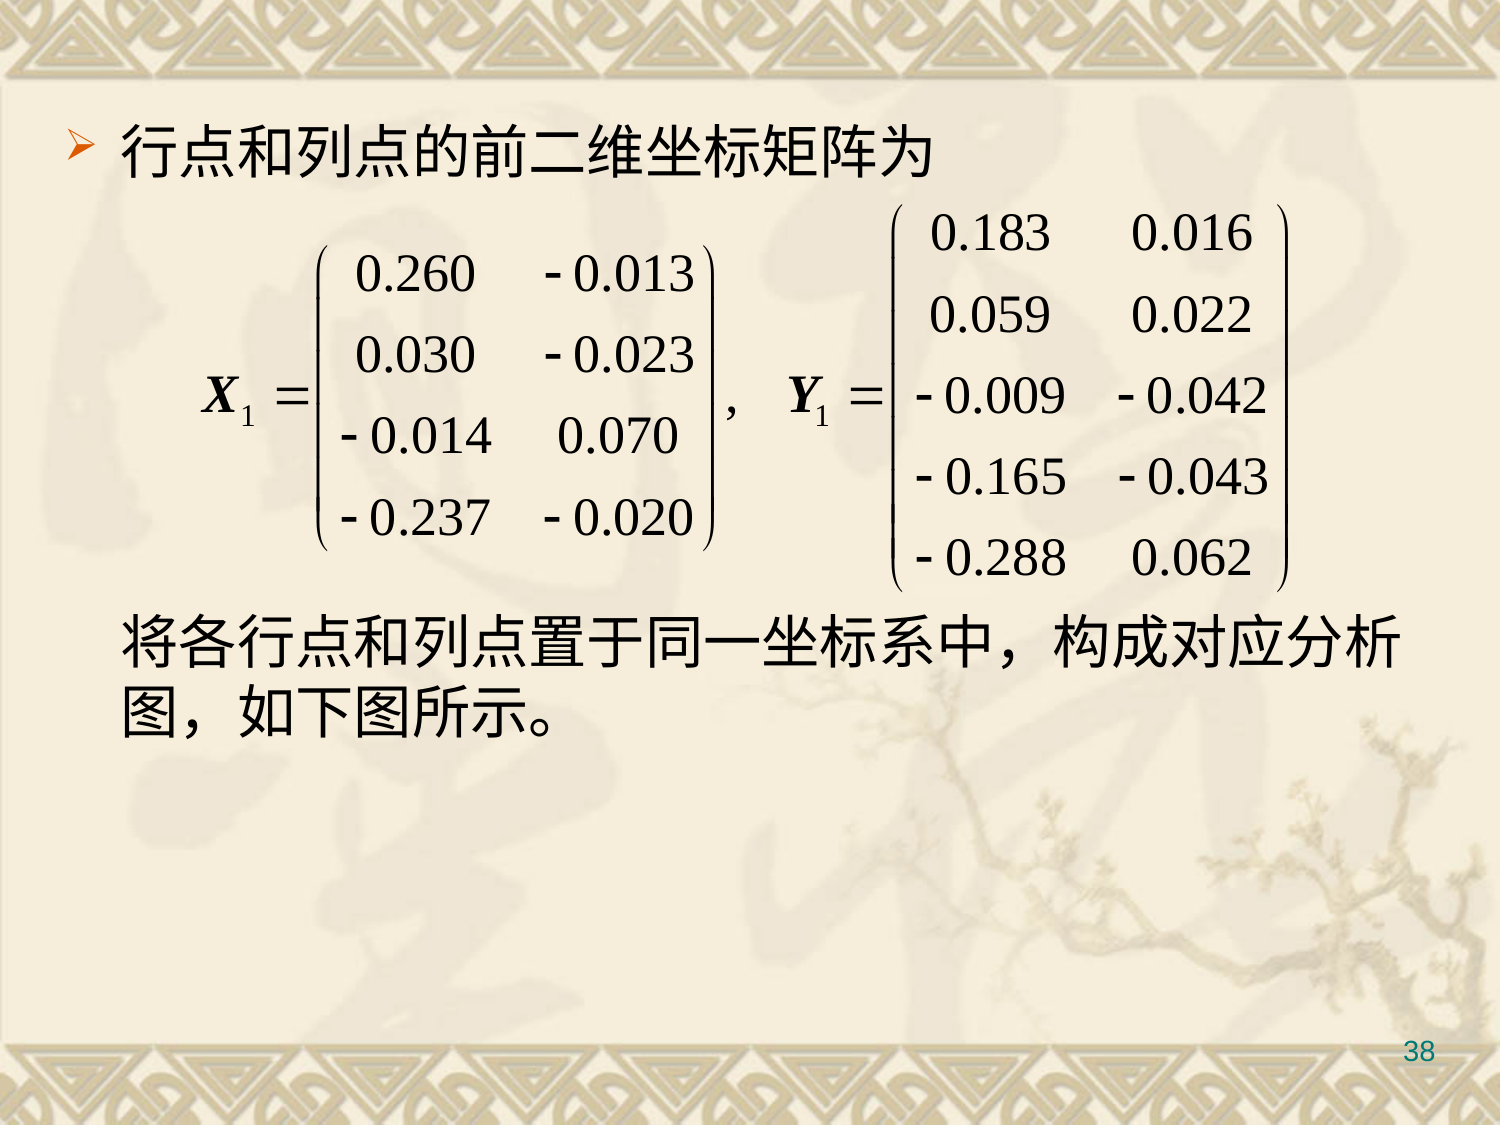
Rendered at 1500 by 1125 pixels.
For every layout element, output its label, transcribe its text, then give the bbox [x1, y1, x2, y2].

picture [0, 0, 1500, 1125]
list 行点和列点的前二维坐标矩阵为 将各行点和列点置于同一坐标系中，构成对应分析图，如下图所示。 [49, 107, 1451, 1001]
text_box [194, 199, 1300, 599]
slide_number 38 [1074, 1024, 1451, 1103]
